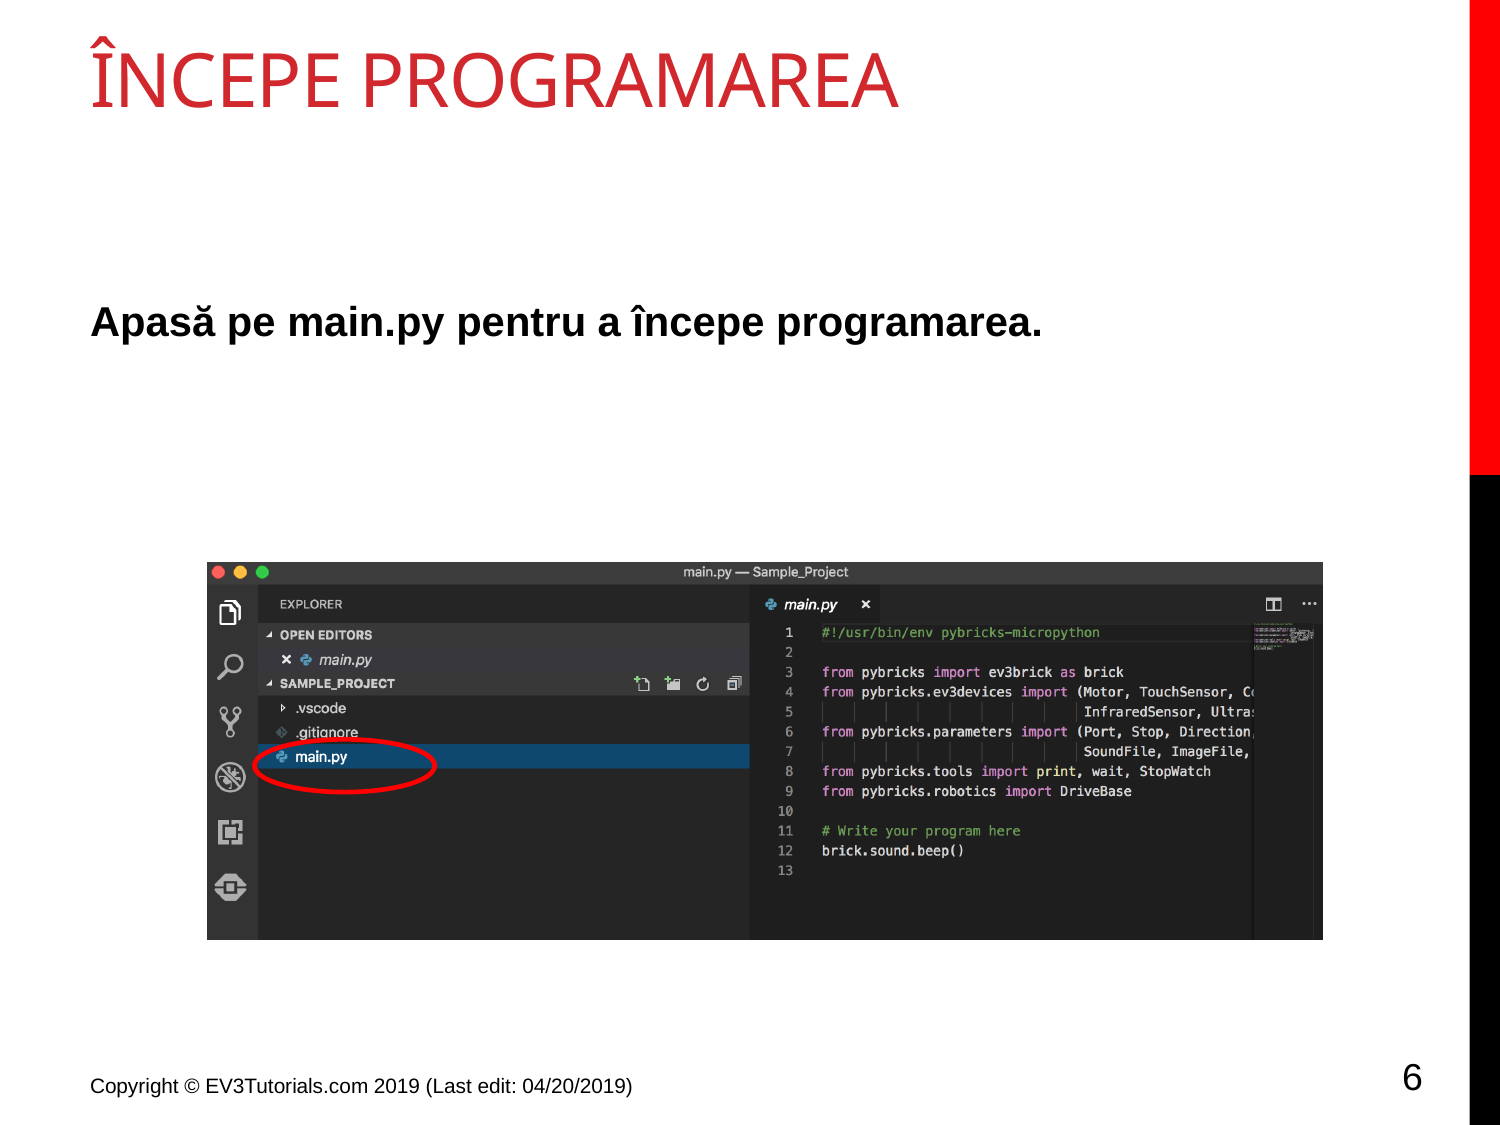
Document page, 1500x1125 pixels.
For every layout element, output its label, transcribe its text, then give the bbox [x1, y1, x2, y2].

footer Copyright © EV3Tutorials.com 2019 (Last edit: 04/20/2019) [75, 1065, 677, 1112]
list Apasă pe main.py pentru a începe programarea. [75, 287, 1428, 1005]
picture [206, 561, 1323, 940]
title Începe programarea [75, 25, 1428, 250]
slide_number 6 [1387, 1045, 1491, 1106]
